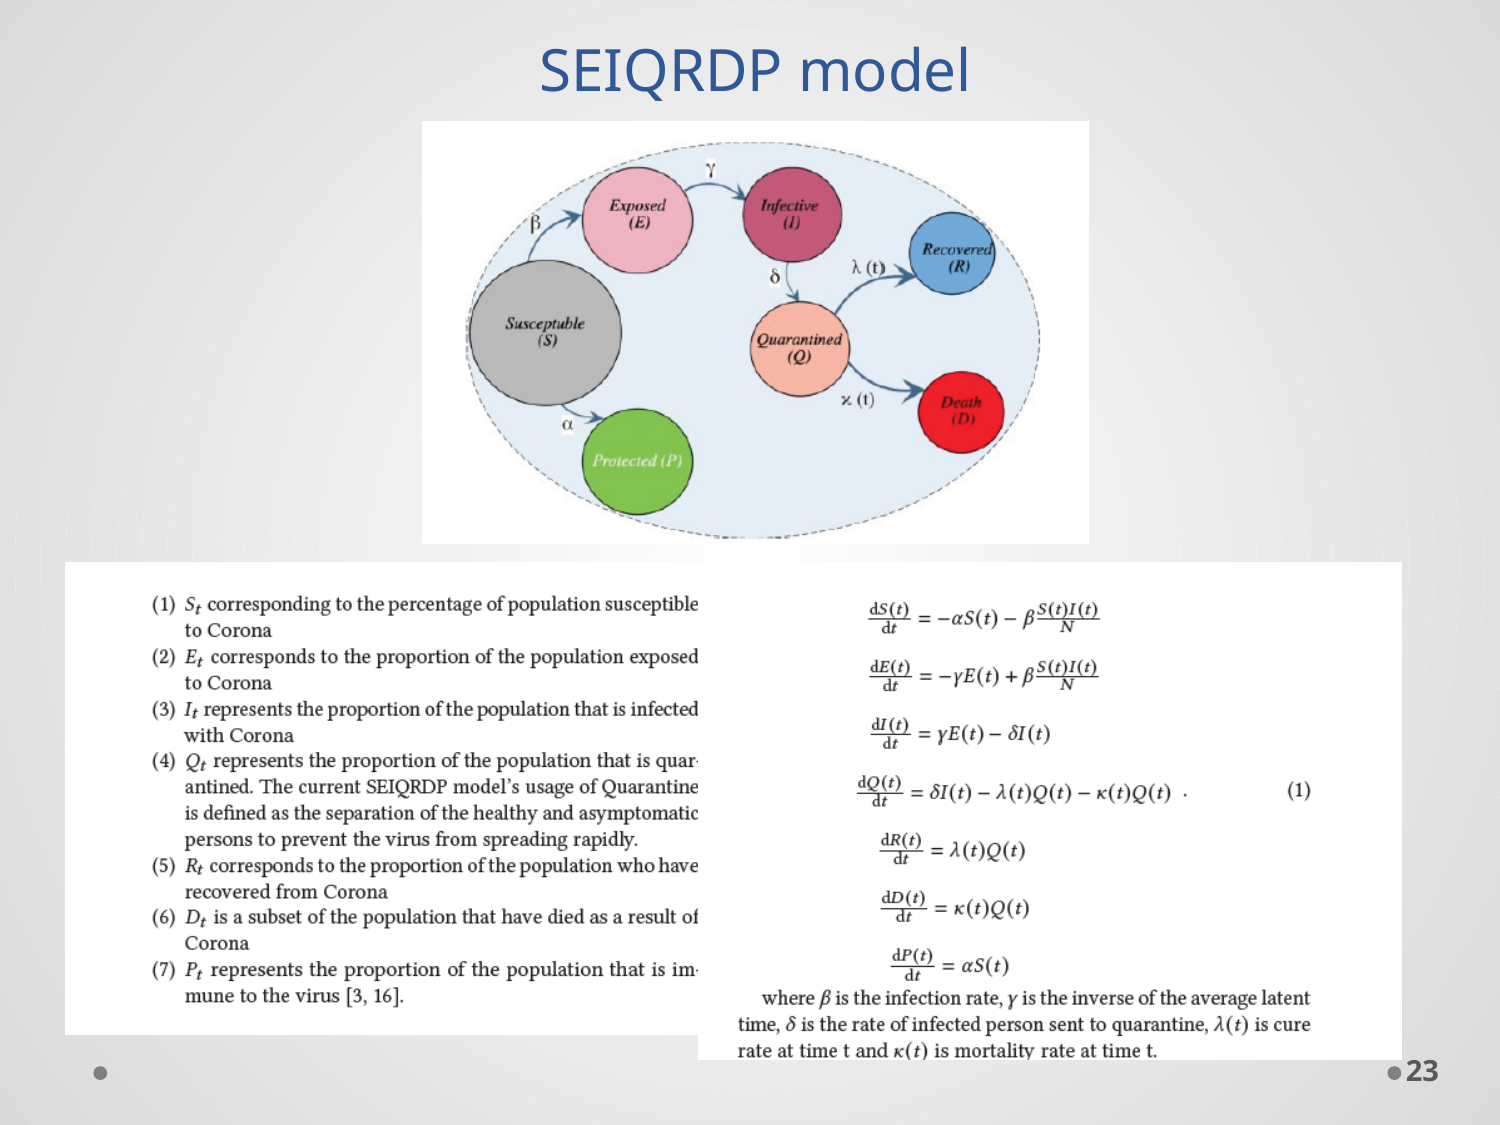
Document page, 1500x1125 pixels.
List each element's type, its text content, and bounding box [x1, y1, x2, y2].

picture [422, 120, 1089, 544]
slide_number 23 [1401, 1042, 1494, 1103]
title SEIQRDP model [80, 1, 1431, 111]
picture [65, 562, 1402, 1060]
